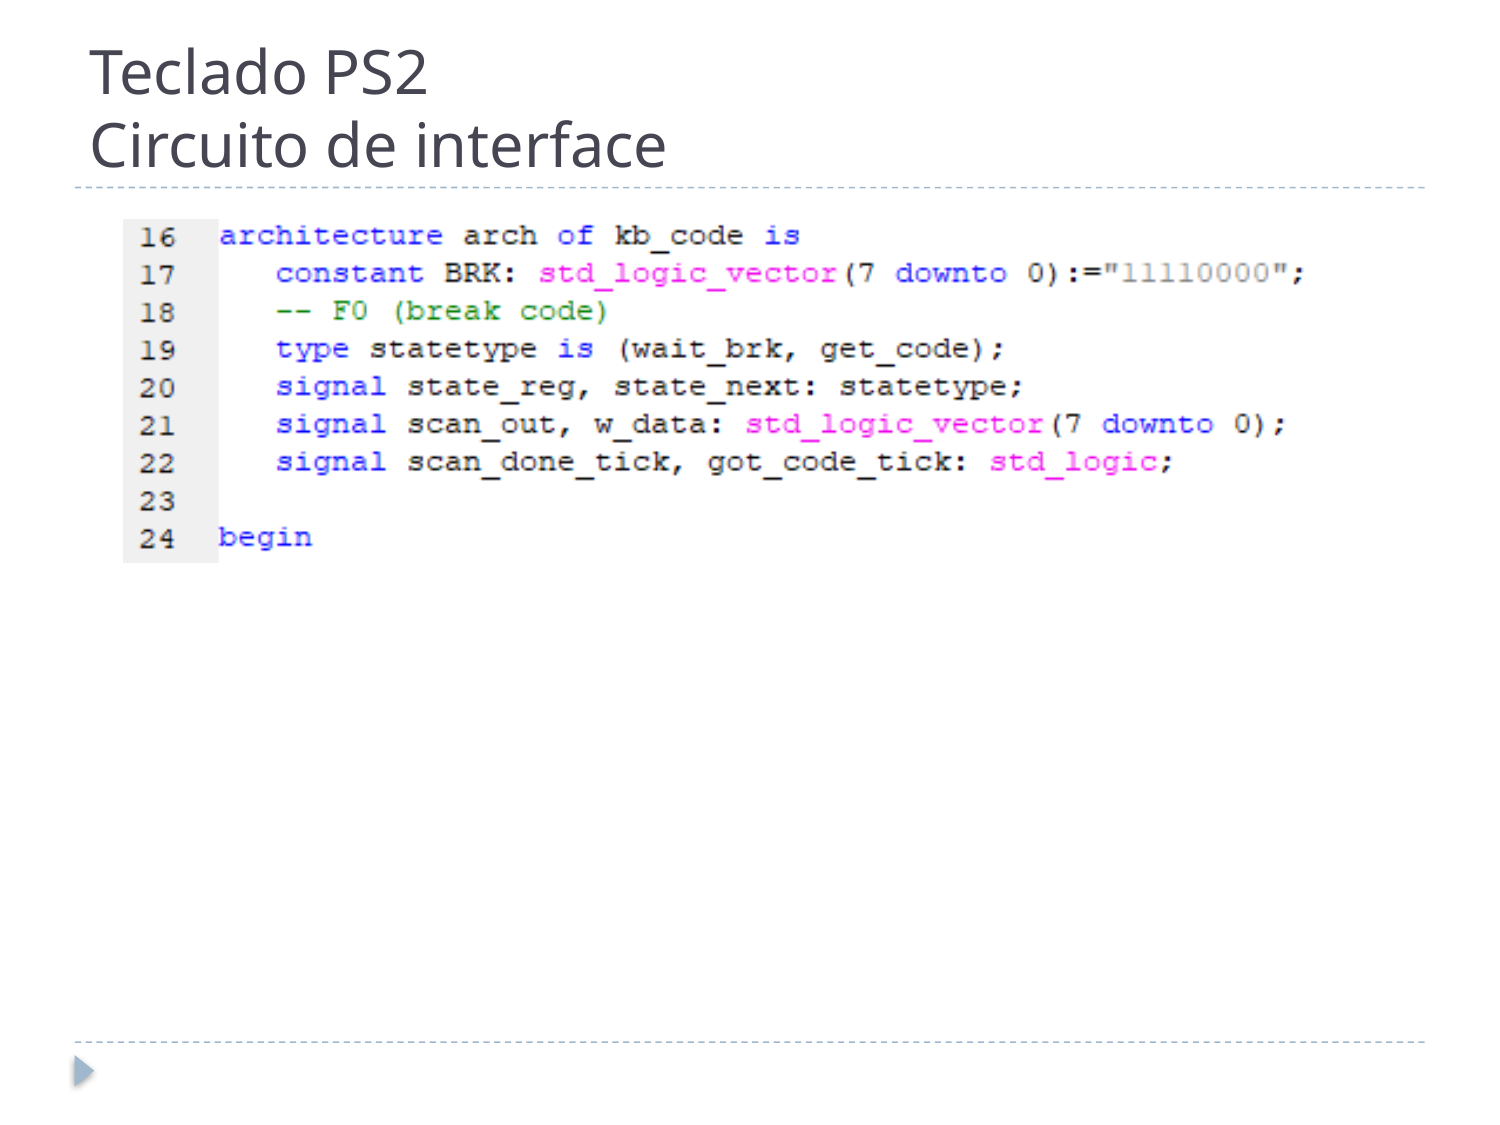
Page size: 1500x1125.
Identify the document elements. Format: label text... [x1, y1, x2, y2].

title Teclado PS2 Circuito de interface [75, 24, 1425, 188]
picture [123, 219, 1338, 563]
